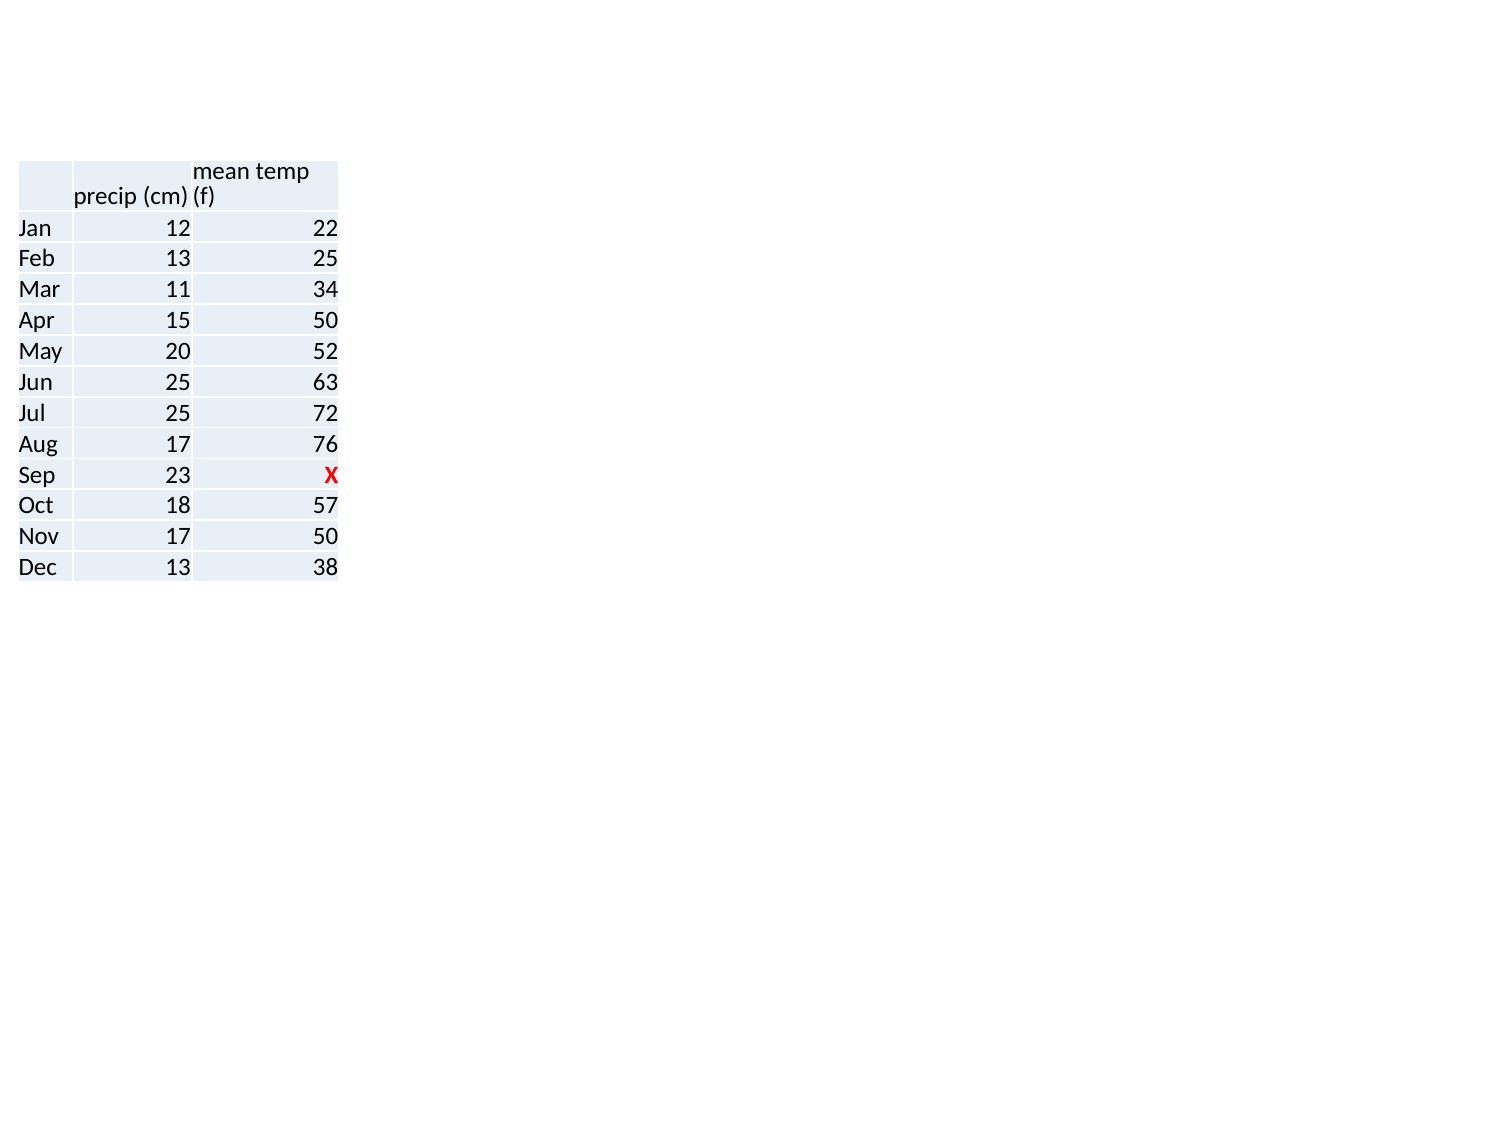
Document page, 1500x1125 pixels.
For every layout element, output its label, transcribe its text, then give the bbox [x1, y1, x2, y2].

table_cell 25 [74, 398, 191, 427]
table_cell Dec [19, 552, 72, 581]
table_cell 63 [193, 367, 338, 396]
table_cell 23 [74, 459, 191, 488]
table_cell Oct [19, 490, 72, 519]
table_cell 50 [193, 305, 338, 334]
table_header mean temp (f) [193, 161, 338, 210]
table_header [19, 161, 72, 210]
table_cell X [193, 459, 338, 488]
table_cell 17 [74, 521, 191, 550]
table_cell 72 [193, 398, 338, 427]
table_cell 20 [74, 336, 191, 365]
table_cell 25 [193, 243, 338, 272]
table_cell Nov [19, 521, 72, 550]
table_cell 38 [193, 552, 338, 581]
table_cell Jun [19, 367, 72, 396]
table_cell Sep [19, 459, 72, 488]
table_cell 52 [193, 336, 338, 365]
table_cell Mar [19, 274, 72, 303]
table_cell 22 [193, 212, 338, 241]
table_cell May [19, 336, 72, 365]
table_cell 34 [193, 274, 338, 303]
table_cell 13 [74, 552, 191, 581]
table_cell 13 [74, 243, 191, 272]
table_cell 15 [74, 305, 191, 334]
table_cell Aug [19, 428, 72, 458]
table_cell 57 [193, 490, 338, 519]
table_cell Jan [19, 212, 72, 241]
table_cell 11 [74, 274, 191, 303]
table_cell 12 [74, 212, 191, 241]
table_cell 50 [193, 521, 338, 550]
table_cell Jul [19, 398, 72, 427]
table_cell Apr [19, 305, 72, 334]
table_cell 25 [74, 367, 191, 396]
table_cell 17 [74, 428, 191, 458]
table_header precip (cm) [74, 161, 191, 210]
table_cell 18 [74, 490, 191, 519]
table_cell Feb [19, 243, 72, 272]
table_cell 76 [193, 428, 338, 458]
